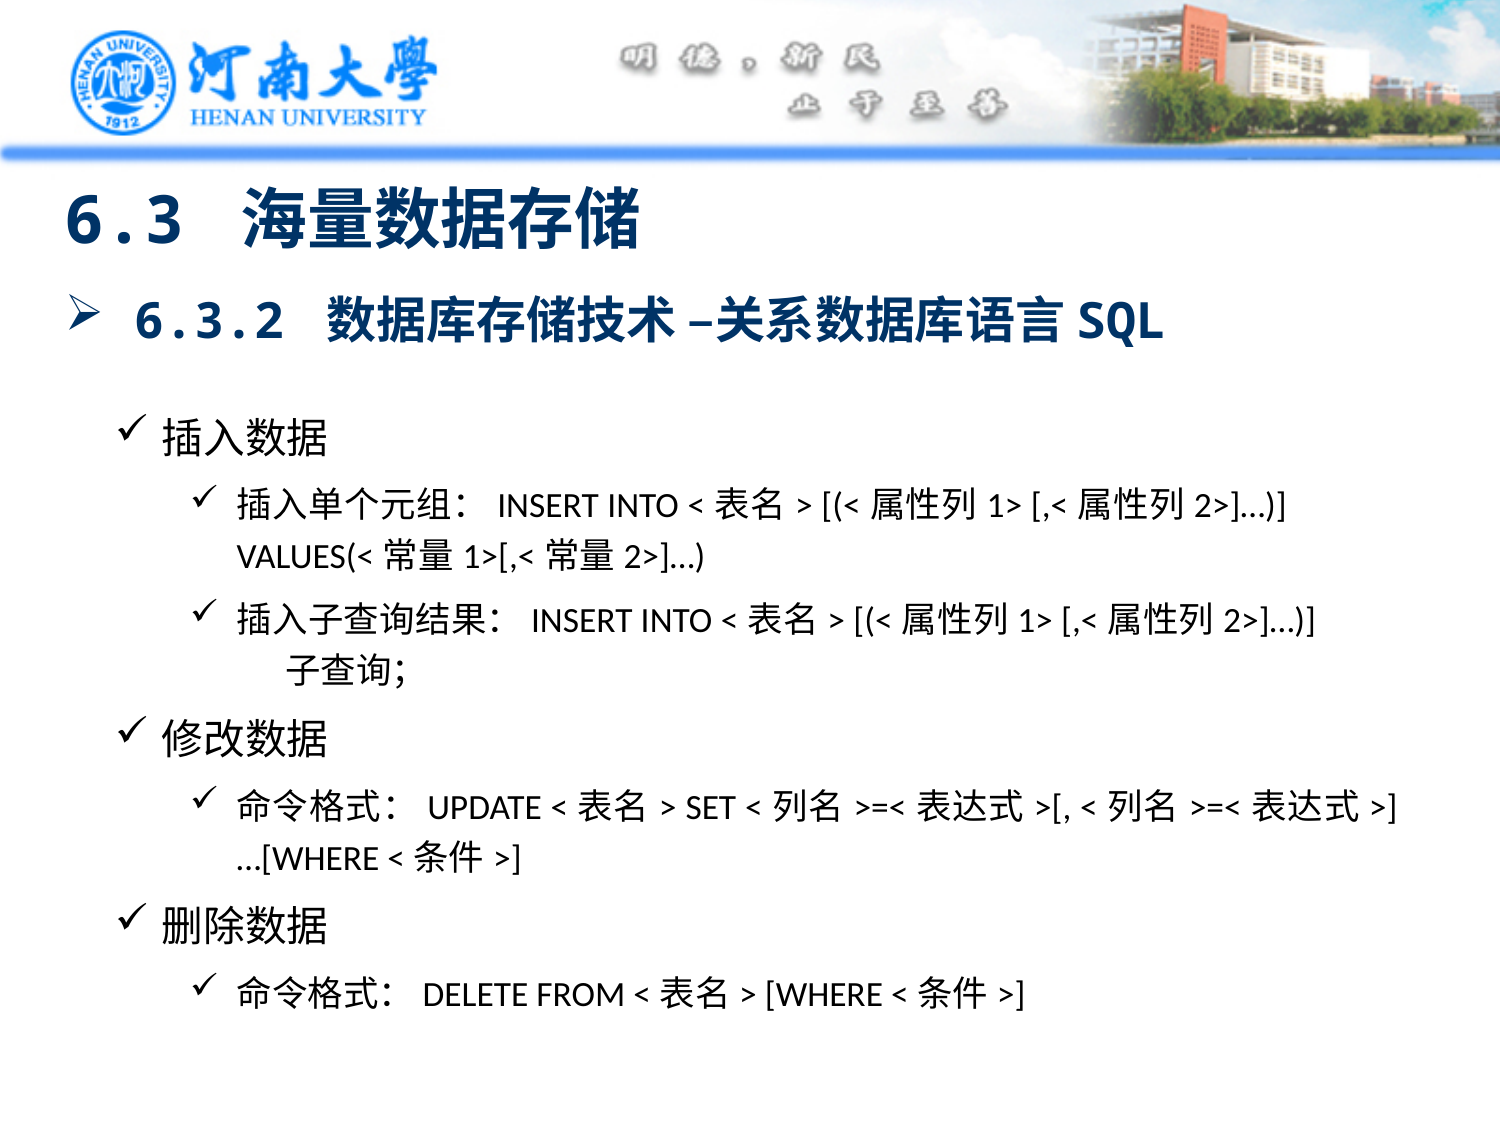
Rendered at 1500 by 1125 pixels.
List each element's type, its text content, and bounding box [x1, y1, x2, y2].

text_box 6.3 海量数据存储 [50, 169, 1075, 282]
text_box 6.3.2 数据库存储技术 –关系数据库语言SQL [50, 281, 1225, 395]
picture [0, 0, 1500, 1125]
text_box 插入数据 插入单个元组：INSERT INTO <表名> [(<属性列1> [,<属性列2>]…)] VALUES(<常量1>[,<常量2>]…) 插入子查询结果：INSERT INTO <表名> [(<属性列1> [,<属性列2>]…)] 子查询； 修改数据 命令格式：UPDATE <表名> SET <列名>=<表达式>[, <列名>=<表达式>]…[WHERE <条件>] 删除数据 命令格式：DELETE FROM <表名> [WHERE <条件>] [99, 394, 1413, 1094]
